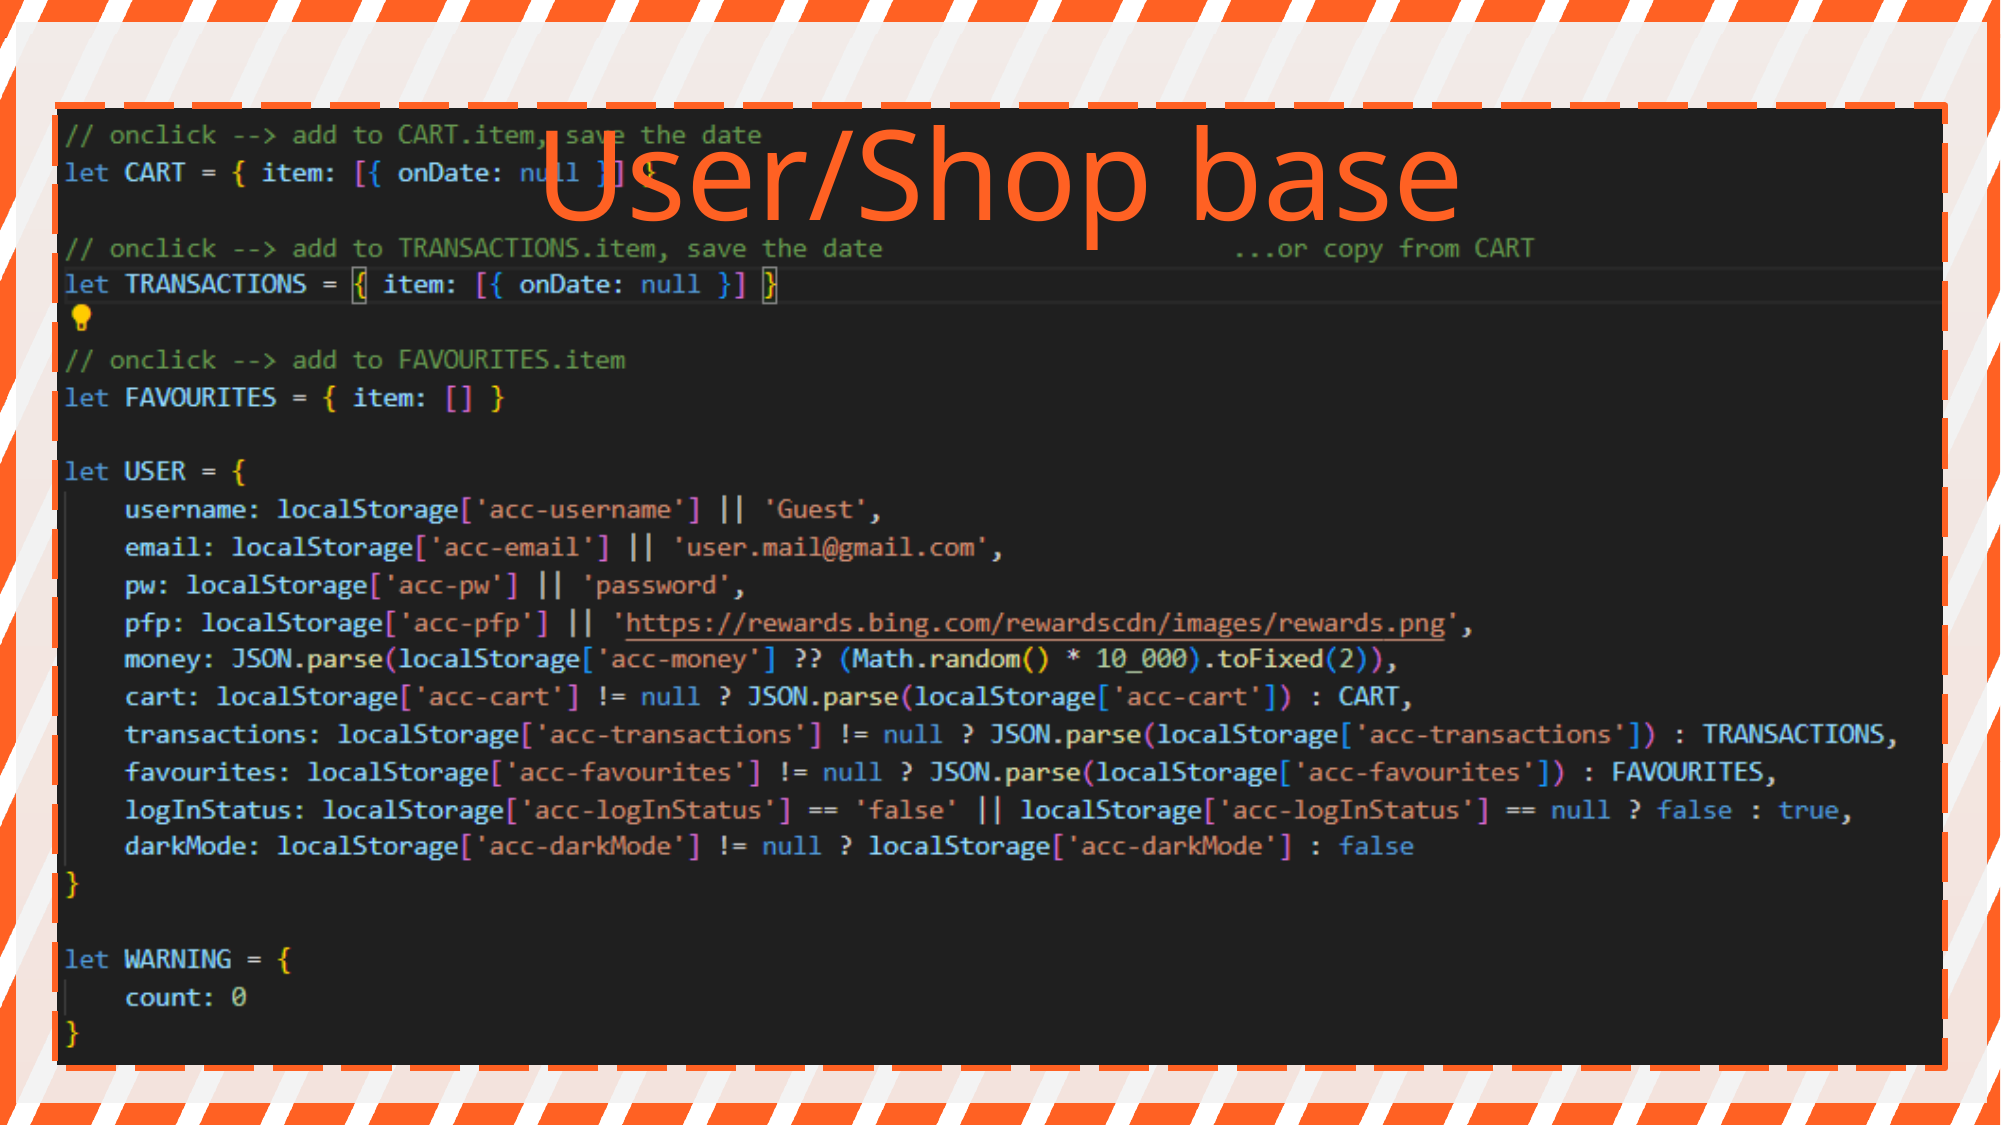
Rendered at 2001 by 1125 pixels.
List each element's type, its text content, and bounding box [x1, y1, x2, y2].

picture [0, 0, 2001, 1125]
text_box User/Shop base [317, 71, 1683, 108]
